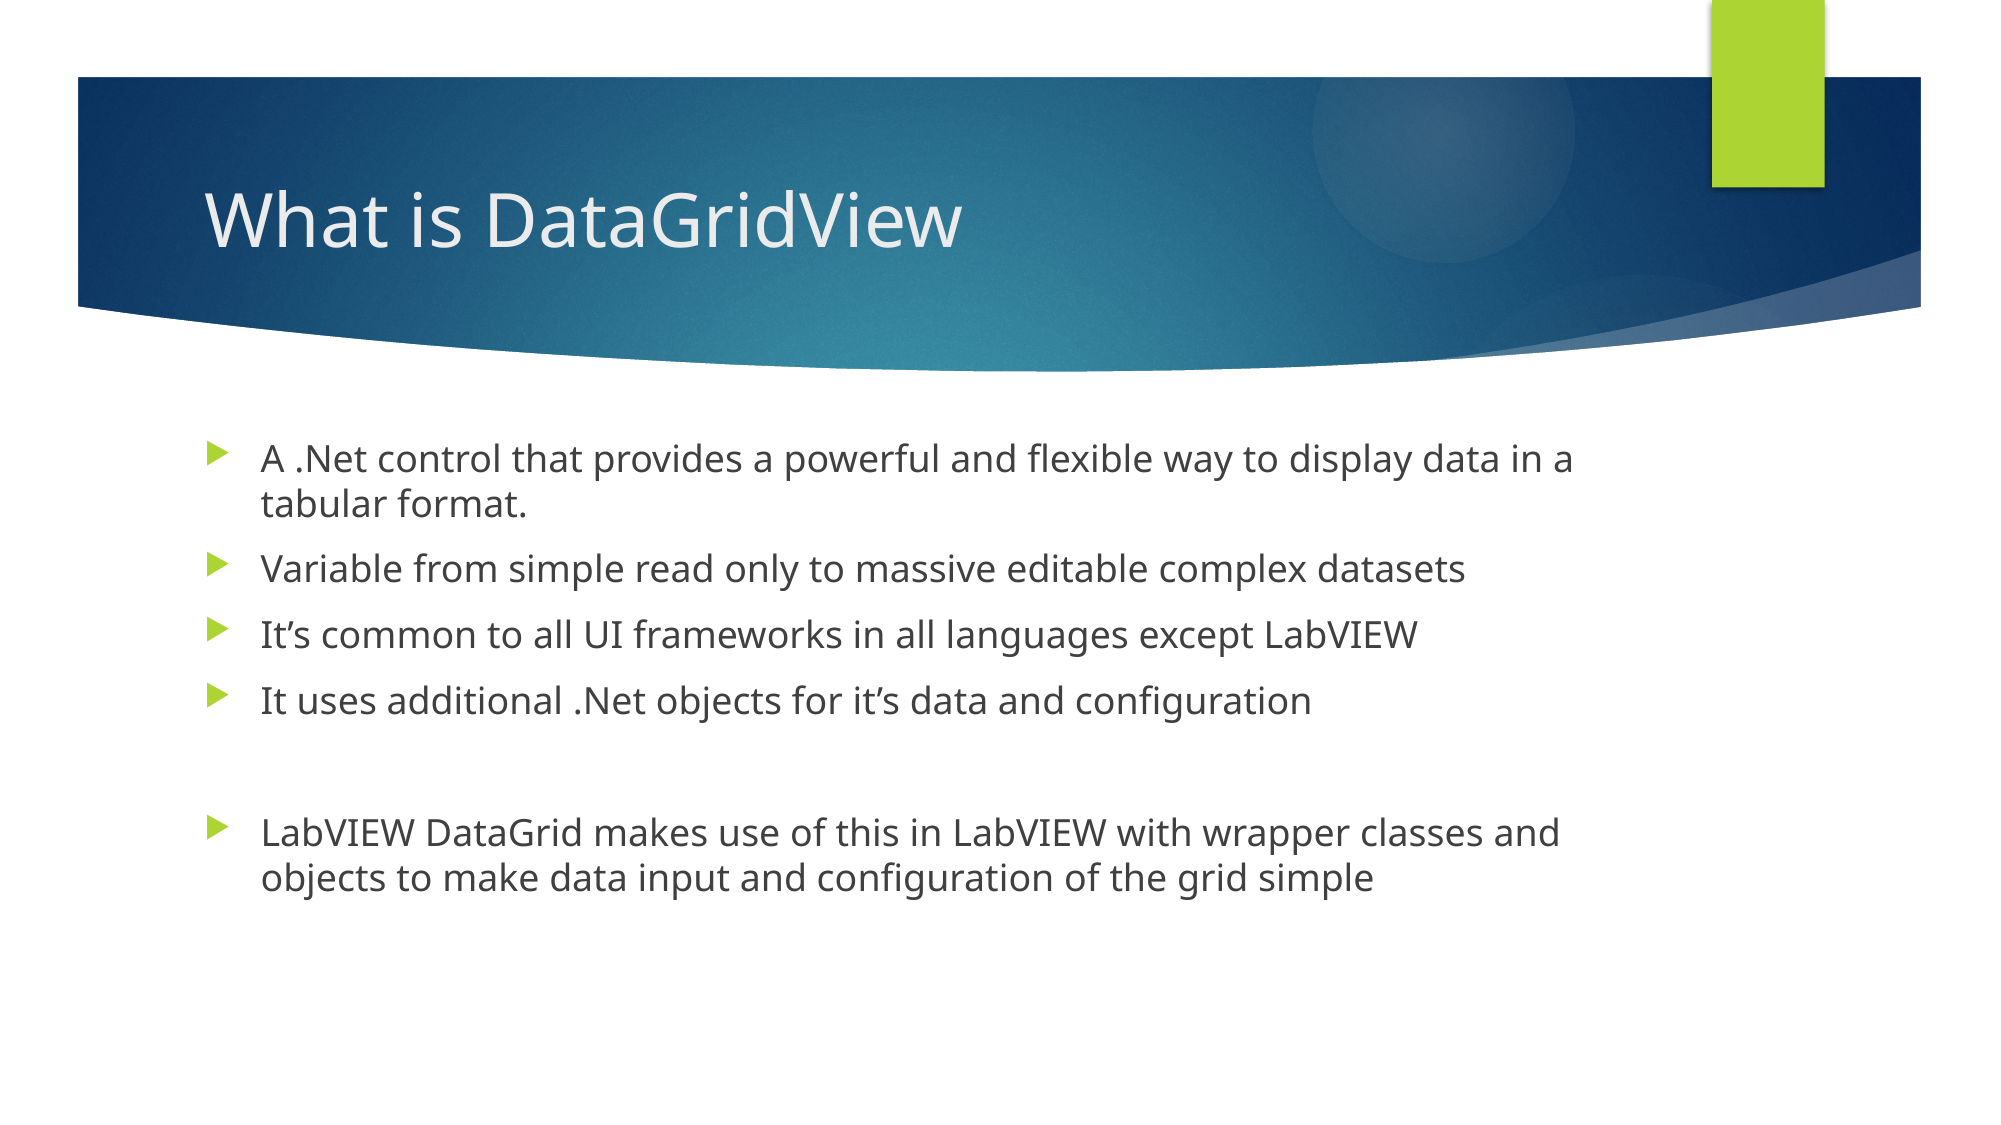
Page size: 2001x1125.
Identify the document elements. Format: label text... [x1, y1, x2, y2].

title What is DataGridView [189, 159, 1627, 276]
list A .Net control that provides a powerful and flexible way to display data in a tabular format. Variable from simple read only to massive editable complex datasets It’s common to all UI frameworks in all languages except LabVIEW It uses additional .Net objects for it’s data and configuration LabVIEW DataGrid makes use of this in LabVIEW with wrapper classes and objects to make data input and configuration of the grid simple [189, 427, 1627, 988]
